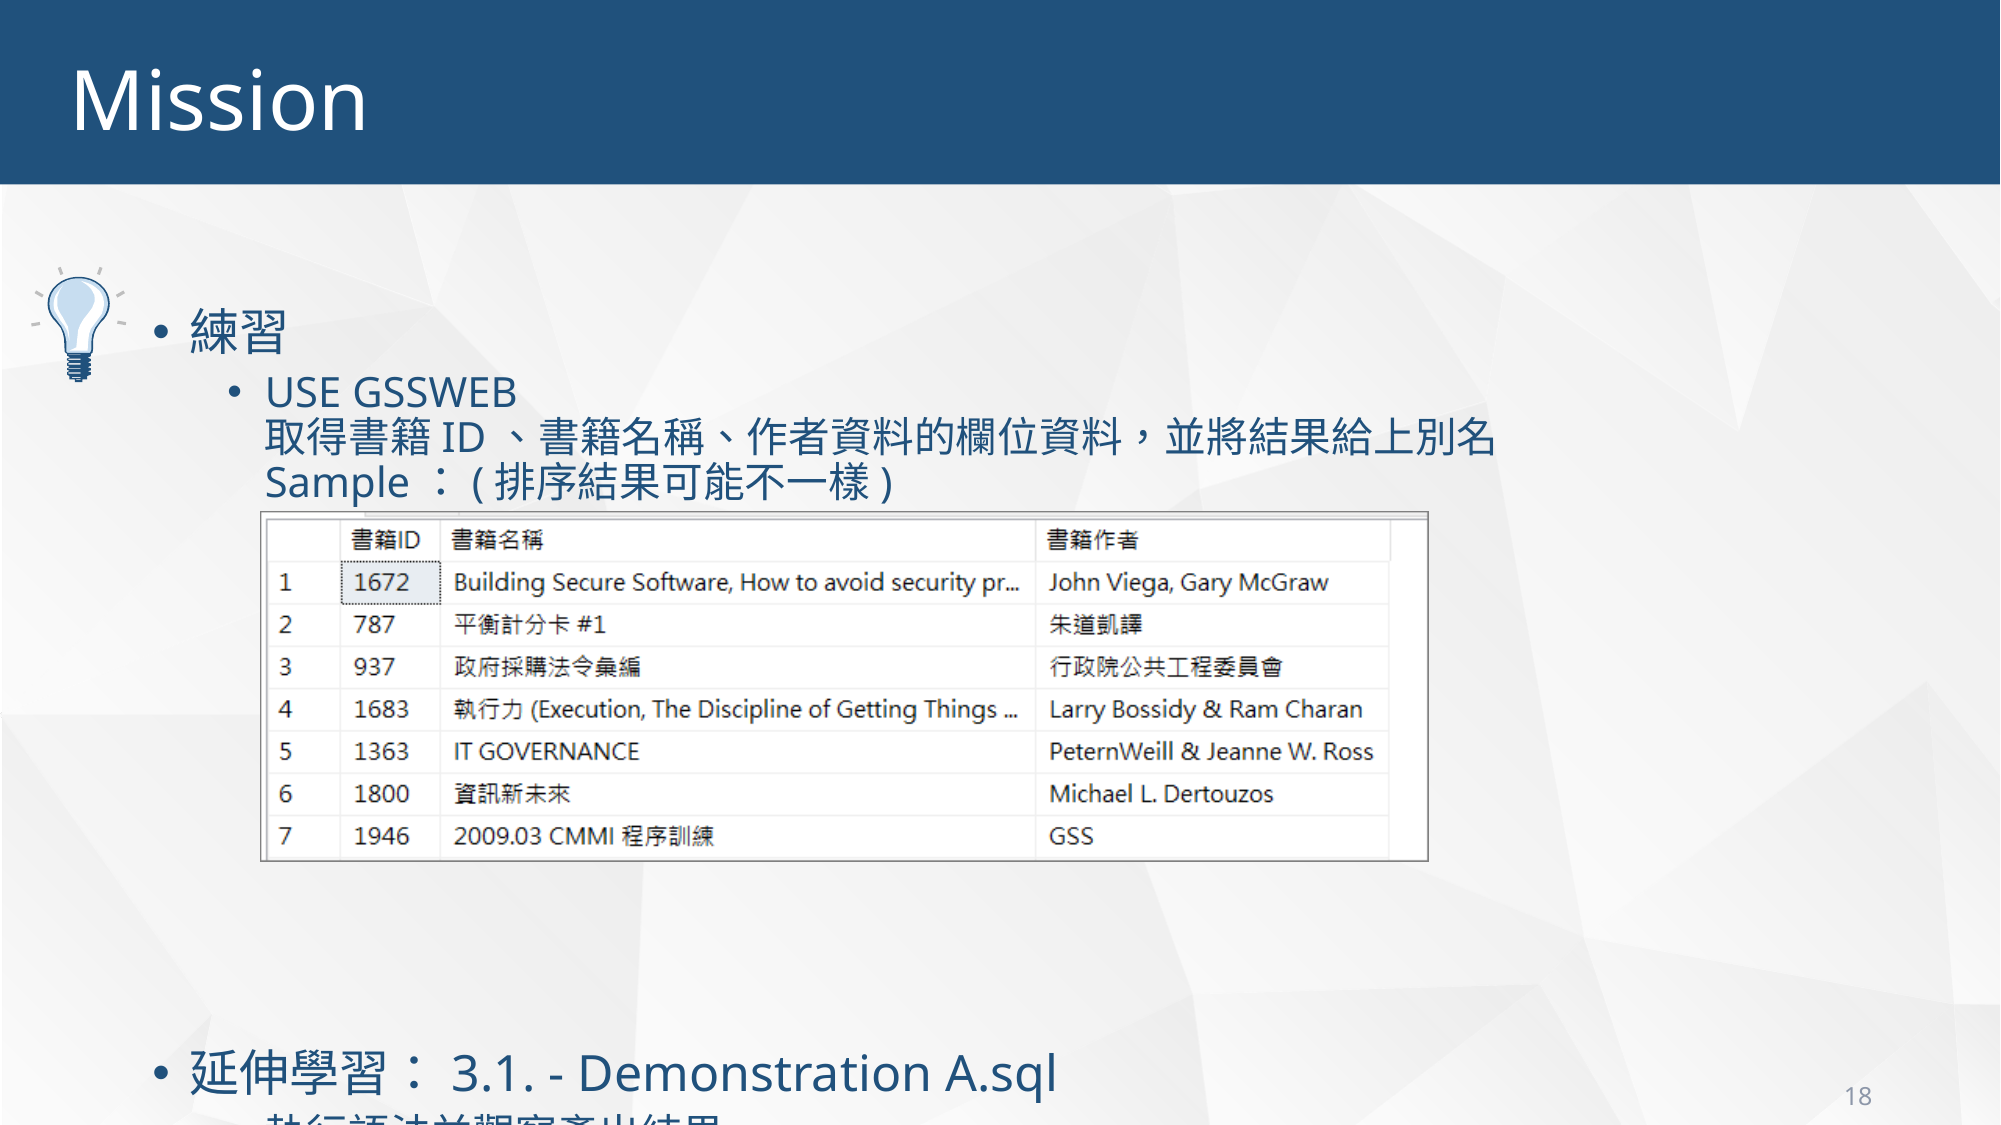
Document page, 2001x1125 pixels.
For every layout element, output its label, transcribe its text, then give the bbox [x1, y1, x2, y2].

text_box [31, 267, 127, 383]
picture [0, 0, 2001, 1125]
list 練習 USE GSSWEB 取得書籍ID、書籍名稱、作者資料的欄位資料，並將結果給上別名 Sample：(排序結果可能不一樣) 延伸學習：3.1. - Demonstration A.sql 執行語法並觀察產出結果 [137, 299, 1863, 1014]
list Mission [55, 51, 1945, 133]
